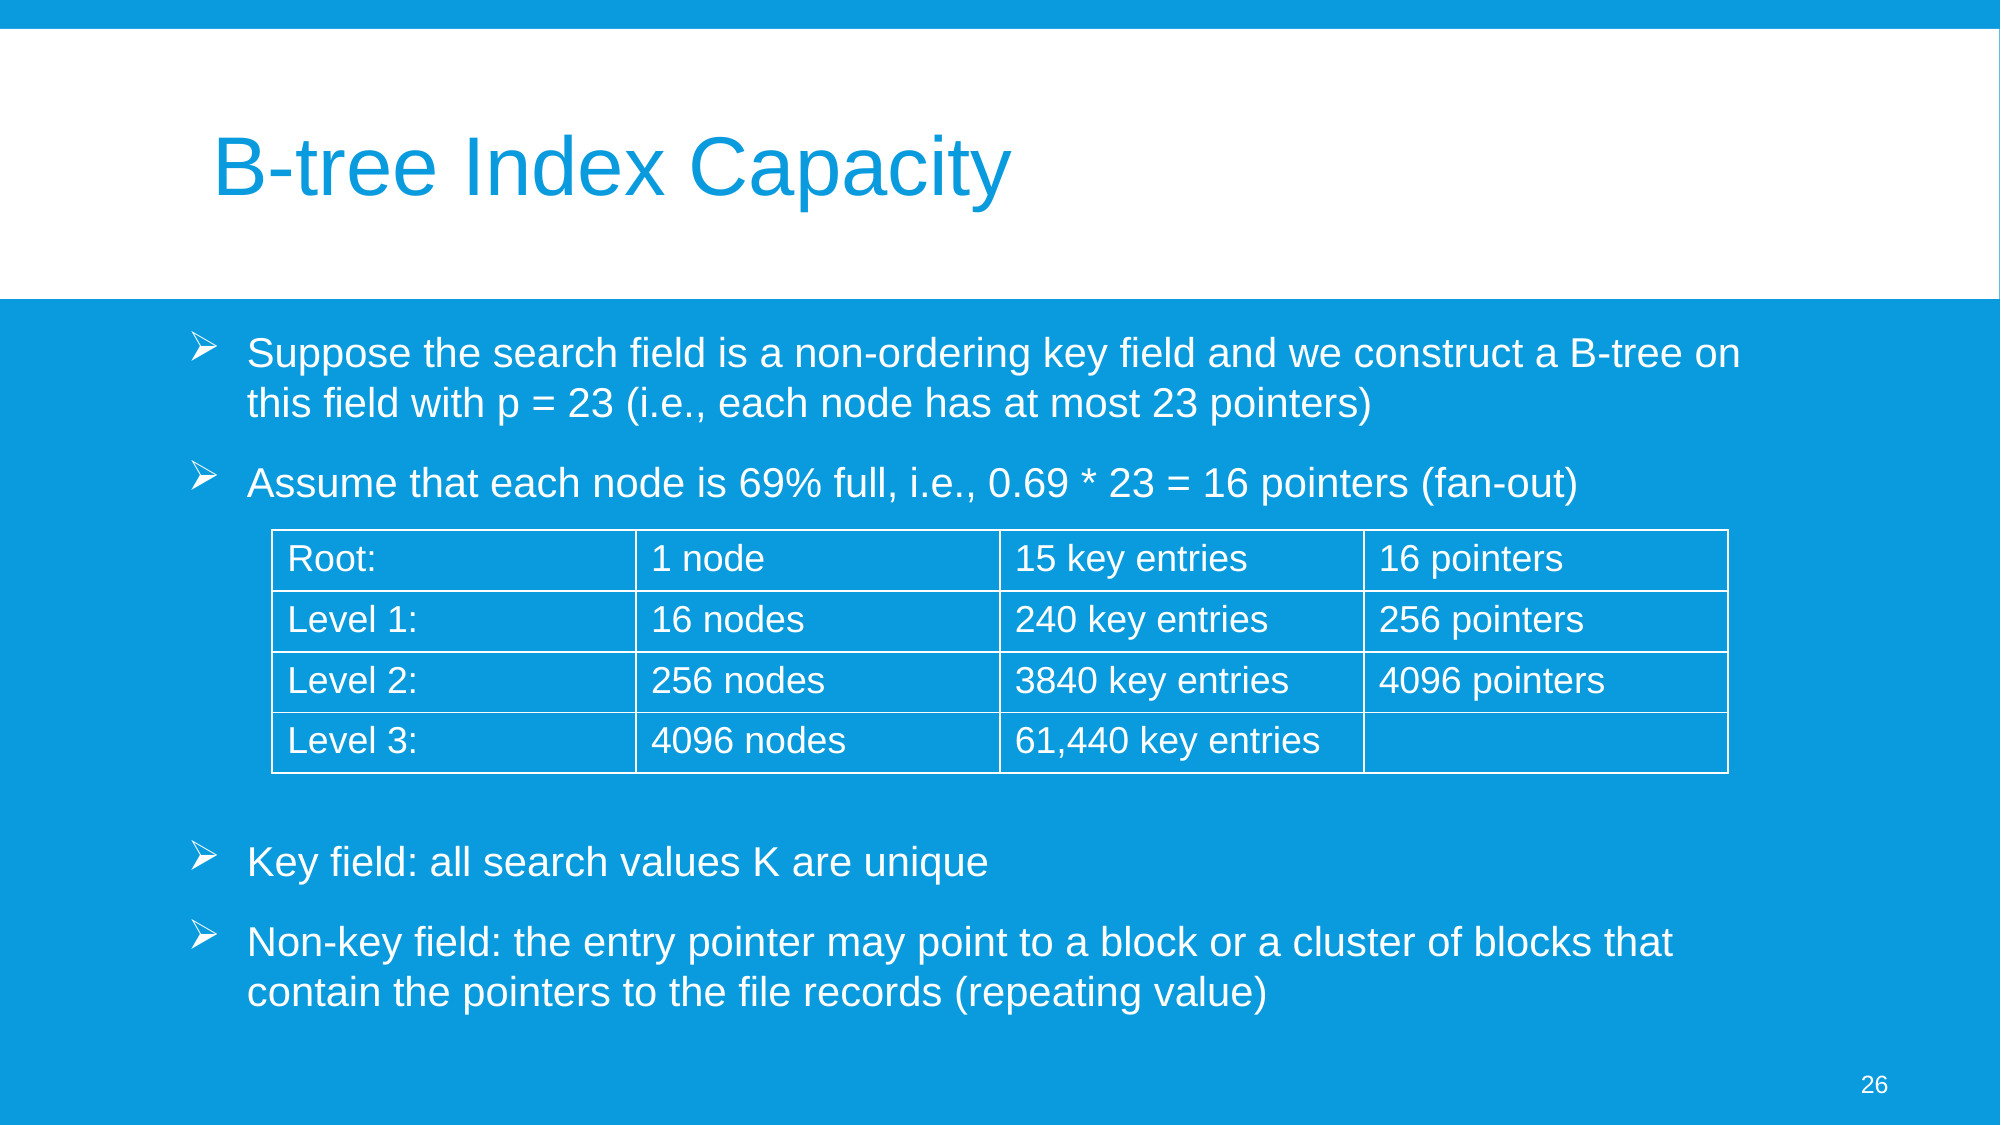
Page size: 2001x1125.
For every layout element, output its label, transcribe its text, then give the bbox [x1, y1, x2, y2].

table_header 16 pointers [1365, 531, 1727, 590]
table_cell Level 1: [273, 592, 635, 651]
table_cell 61,440 key entries [1001, 713, 1363, 772]
table_cell 16 nodes [637, 592, 999, 651]
table_cell 4096 nodes [637, 713, 999, 772]
table_cell Level 2: [273, 653, 635, 712]
table_header 1 node [637, 531, 999, 590]
title B-tree Index Capacity [197, 46, 1803, 295]
table_cell Level 3: [273, 713, 635, 772]
table_header 15 key entries [1001, 531, 1363, 590]
slide_number 26 [1748, 1053, 1904, 1114]
table_cell 3840 key entries [1001, 653, 1363, 712]
table_cell 256 nodes [637, 653, 999, 712]
table_cell 240 key entries [1001, 592, 1363, 651]
table_cell 256 pointers [1365, 592, 1727, 651]
table_header Root: [273, 531, 635, 590]
table_cell [1365, 713, 1727, 772]
table_cell 4096 pointers [1365, 653, 1727, 712]
list Suppose the search field is a non-ordering key field and we construct a B-tree on this field with p = 23 (i.e., each node has at most 23 pointers) Assume that each node is 69% full, i.e., 0.69 * 23 = 16 pointers (fan-out) Key field: all search values K are unique Non-key field: the entry pointer may point to a block or a cluster of blocks that contain the pointers to the file records (repeating value) [172, 318, 1827, 1125]
